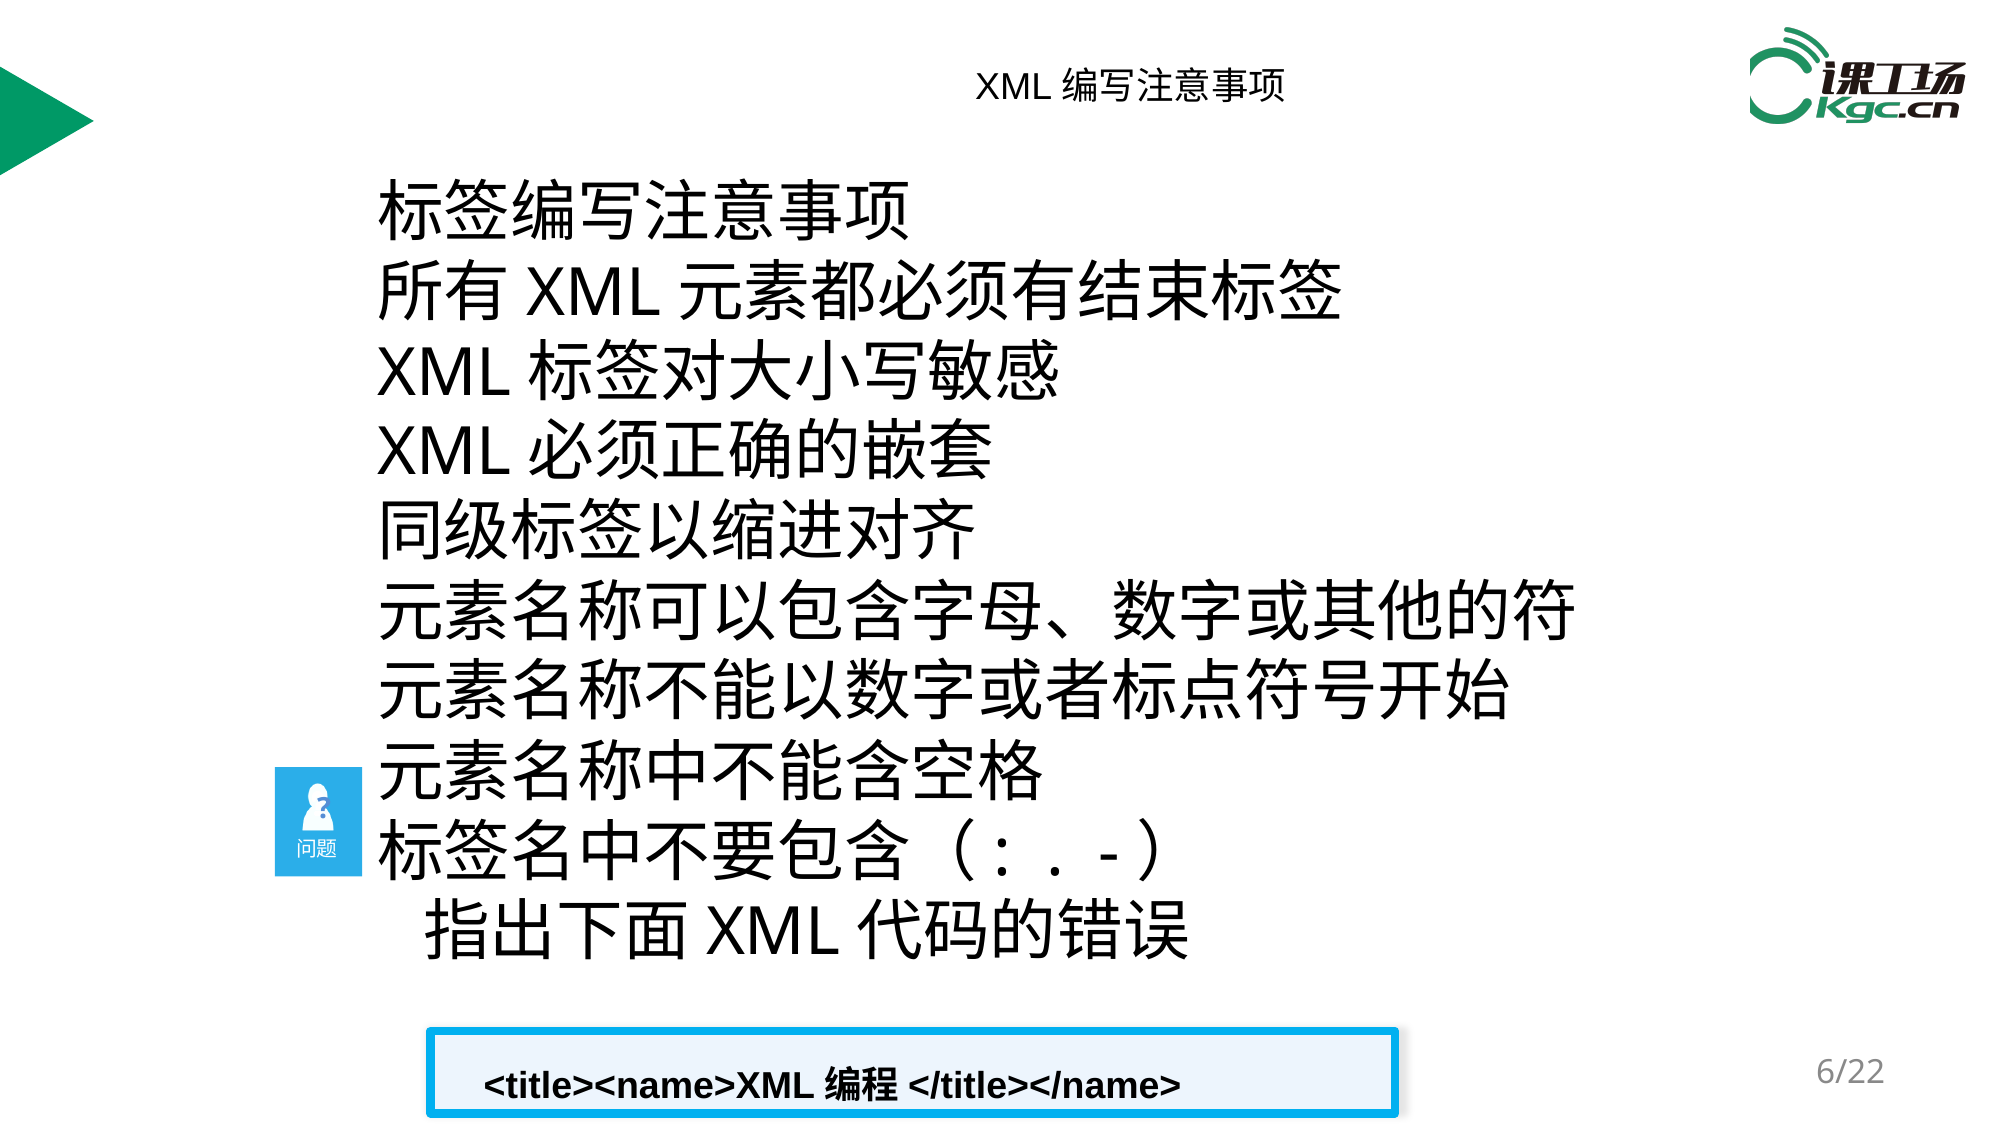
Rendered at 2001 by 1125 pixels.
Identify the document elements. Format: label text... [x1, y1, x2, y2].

list 标签编写注意事项 所有XML元素都必须有结束标签 XML标签对大小写敏感 XML必须正确的嵌套 同级标签以缩进对齐 元素名称可以包含字母、数字或其他的符 元素名称不能以数字或者标点符号开始 元素名称中不能含空格 标签名中不要包含（: . -） 指出下面XML代码的错误 [362, 137, 1687, 1000]
title XML编写注意事项 [960, 31, 1750, 138]
picture [1739, 27, 1966, 124]
text_box <title><name>XML编程</title></name> [430, 1031, 1395, 1114]
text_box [274, 766, 363, 877]
slide_number /22 [1433, 1042, 1901, 1104]
